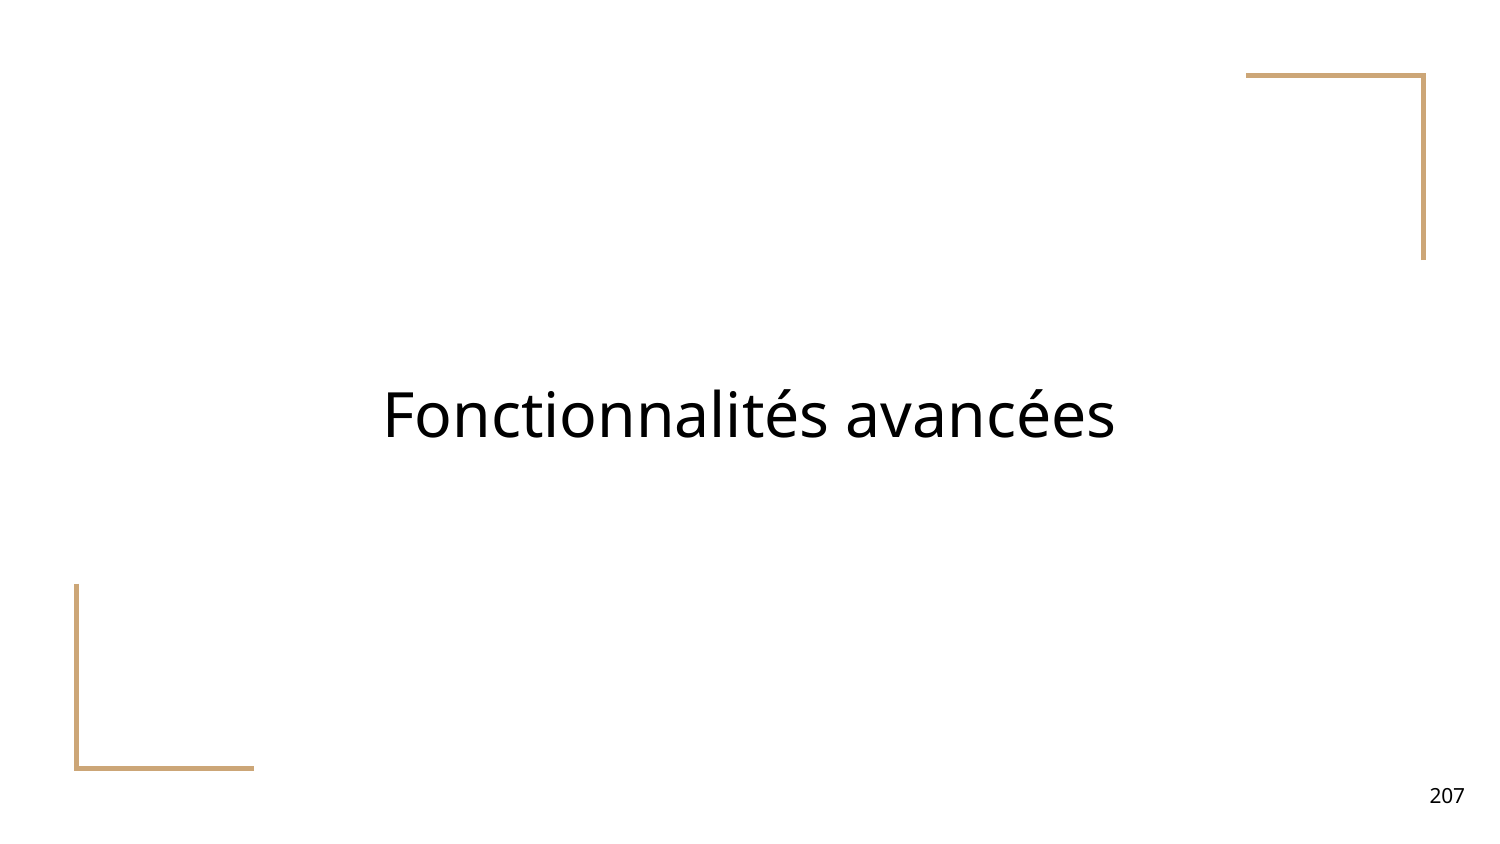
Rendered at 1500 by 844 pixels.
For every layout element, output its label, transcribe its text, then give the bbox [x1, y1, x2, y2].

slide_number ‹#› [1389, 764, 1480, 830]
title Fonctionnalités avancées [126, 296, 1374, 548]
